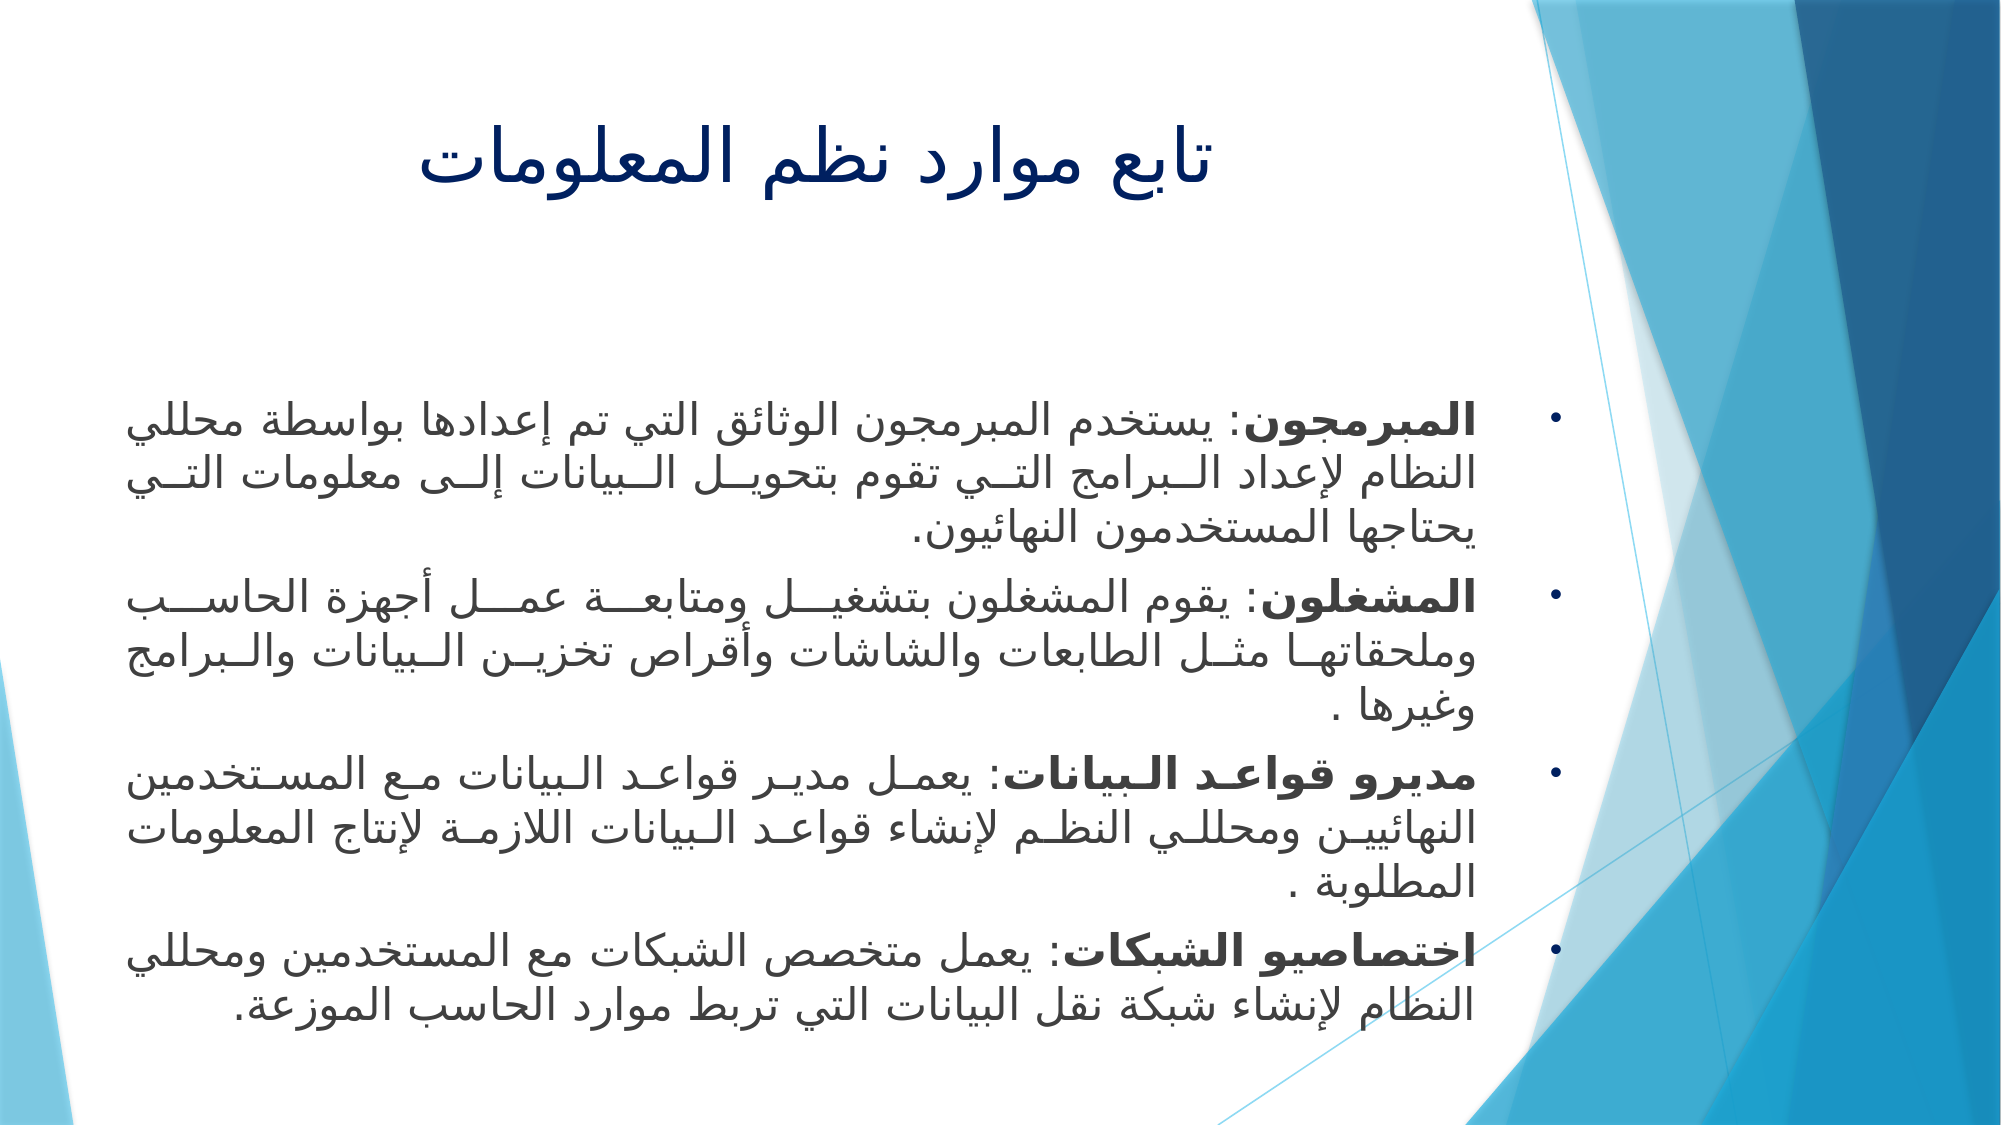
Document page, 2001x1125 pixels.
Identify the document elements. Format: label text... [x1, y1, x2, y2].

title تابع موارد نظم المعلومات [111, 99, 1522, 317]
list المبرمجون: يستخدم المبرمجون الوثائق التي تم إعدادها بواسطة محللي النظام لإعداد البرامج التي تقوم بتحويل البيانات إلى معلومات التي يحتاجها المستخدمون النهائيون. المشغلون: يقوم المشغلون بتشغيل ومتابعة عمل أجهزة الحاسب وملحقاتها مثل الطابعات والشاشات وأقراص تخزين البيانات والبرامج وغيرها . مديرو قواعد البيانات: يعمل مدير قواعد البيانات مع المستخدمين النهائيين ومحللي النظم لإنشاء قواعد البيانات اللازمة لإنتاج المعلومات المطلوبة . اختصاصيو الشبكات: يعمل متخصص الشبكات مع المستخدمين ومحللي النظام لإنشاء شبكة نقل البيانات التي تربط موارد الحاسب الموزعة. [111, 382, 1597, 1096]
